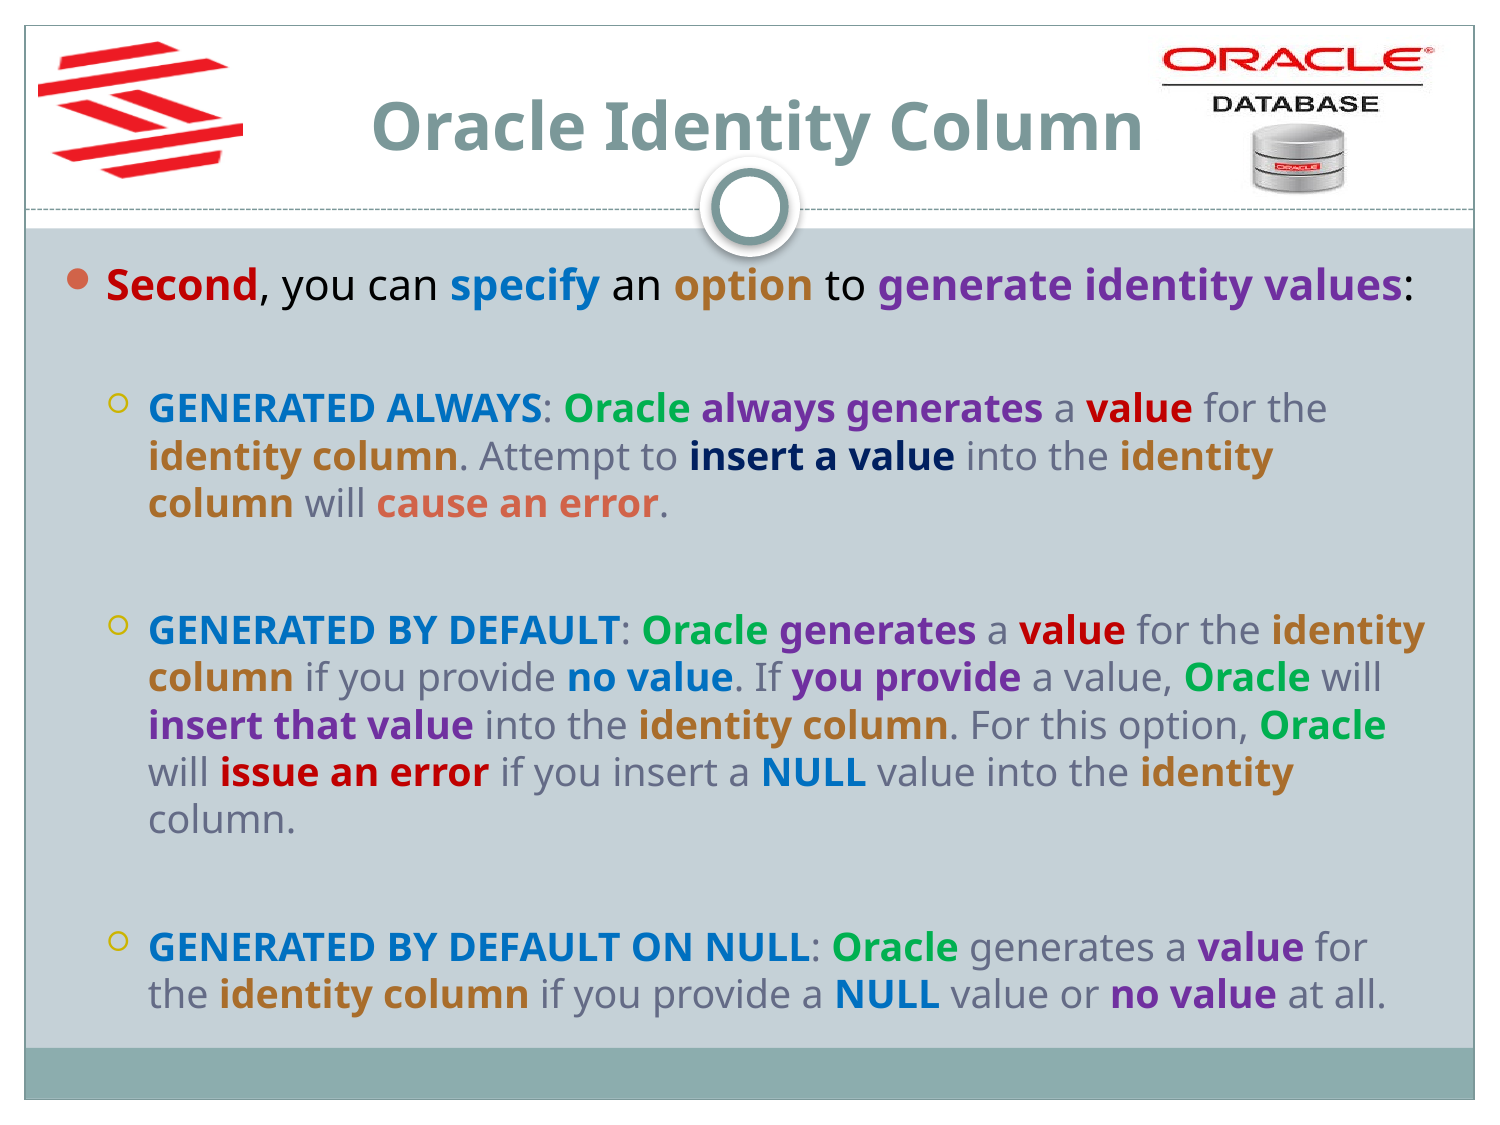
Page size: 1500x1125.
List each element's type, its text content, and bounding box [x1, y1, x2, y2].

picture [37, 40, 243, 185]
picture [1148, 34, 1453, 200]
list Second, you can specify an option to generate identity values: GENERATED ALWAYS: Oracle always generates a value for the identity column. Attempt to insert a value into the identity column will cause an error. GENERATED BY DEFAULT: Oracle generates a value for the identity column if you provide no value. If you provide a value, Oracle will insert that value into the identity column. For this option, Oracle will issue an error if you insert a NULL value into the identity column. GENERATED BY DEFAULT ON NULL: Oracle generates a value for the identity column if you provide a NULL value or no value at all. [49, 250, 1445, 1047]
title Oracle Identity Column [248, 46, 1141, 172]
